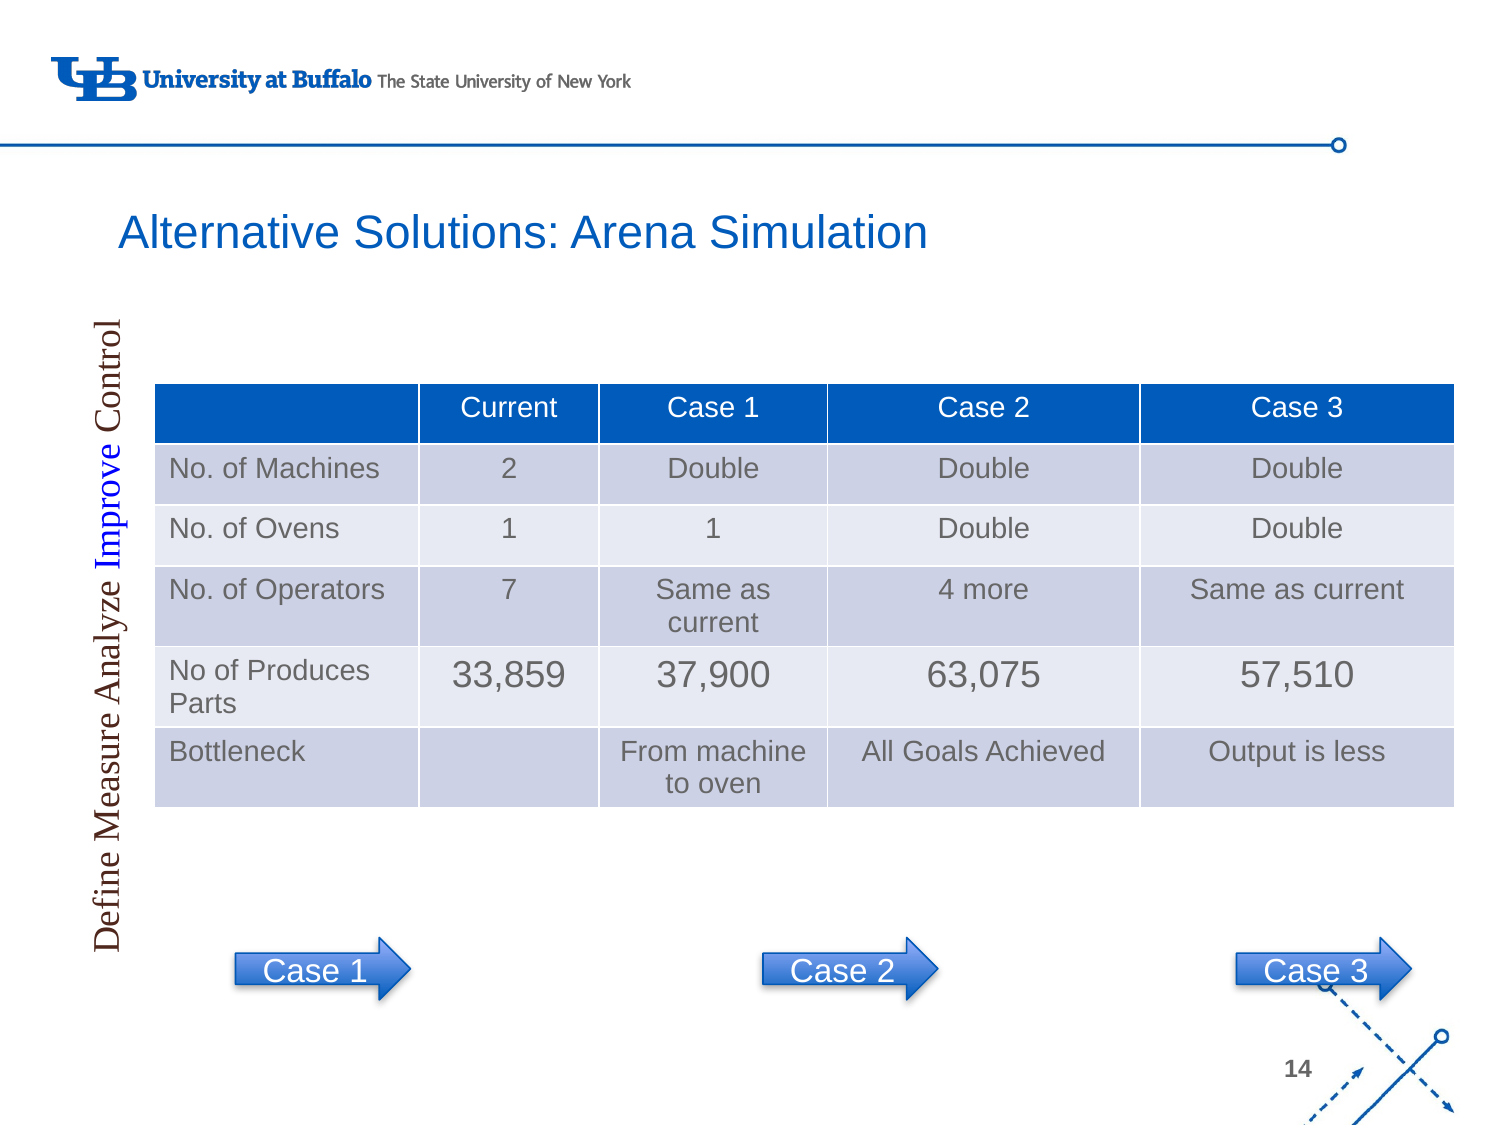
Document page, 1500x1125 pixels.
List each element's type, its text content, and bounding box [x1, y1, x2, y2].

table_cell Double [1141, 445, 1454, 504]
table_header [155, 384, 418, 443]
table_cell No. of Operators [155, 567, 418, 646]
table_cell Double [828, 445, 1139, 504]
table_cell 7 [420, 567, 598, 646]
picture [0, 0, 1500, 1125]
table_cell From machine to oven [600, 728, 827, 807]
table_cell Output is less [1141, 728, 1454, 807]
table_cell 2 [420, 445, 598, 504]
table_cell 63,075 [828, 647, 1139, 726]
table_cell 1 [600, 506, 827, 565]
text_box Case 1 [234, 936, 412, 1001]
title Alternative Solutions: Arena Simulation [103, 189, 1397, 267]
table_cell All Goals Achieved [828, 728, 1139, 807]
table_cell 37,900 [600, 647, 827, 726]
table_cell No. of Ovens [155, 506, 418, 565]
text_box Case 3 [1235, 936, 1413, 1001]
table_cell Same as current [600, 567, 827, 646]
table_cell 33,859 [420, 647, 598, 726]
table_cell 4 more [828, 567, 1139, 646]
text_box Case 2 [762, 936, 939, 1001]
text_box Define Measure Analyze Improve Control [73, 266, 150, 1007]
table_cell Double [828, 506, 1139, 565]
table_cell Double [600, 445, 827, 504]
table_header Case 1 [600, 384, 827, 443]
table_cell Bottleneck [155, 728, 418, 807]
table_cell 57,510 [1141, 647, 1454, 726]
table_header Current [420, 384, 598, 443]
table_cell 1 [420, 506, 598, 565]
table_cell Double [1141, 506, 1454, 565]
table_cell No. of Machines [155, 445, 418, 504]
table_header Case 3 [1141, 384, 1454, 443]
table_header Case 2 [828, 384, 1139, 443]
table_cell Same as current [1141, 567, 1454, 646]
table_cell [420, 728, 598, 807]
table_cell No of Produces Parts [155, 647, 418, 726]
